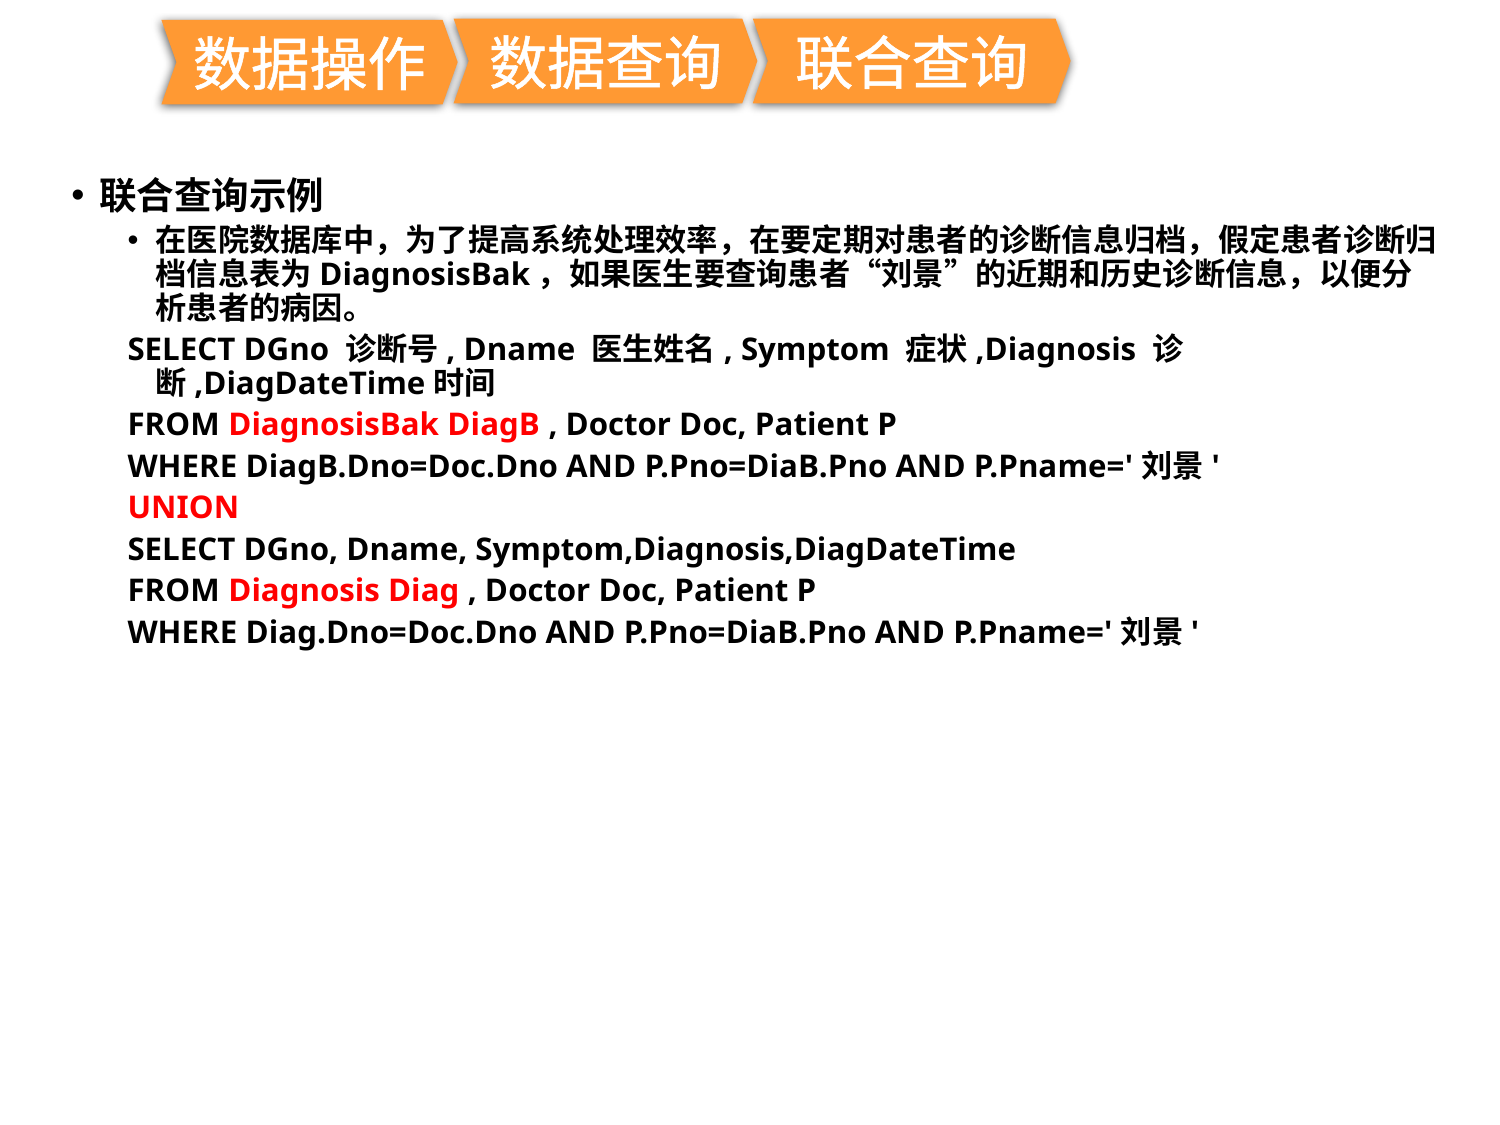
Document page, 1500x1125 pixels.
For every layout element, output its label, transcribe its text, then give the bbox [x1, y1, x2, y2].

text_box 数据查询 [453, 18, 758, 104]
title [0, 59, 1294, 169]
list 联合查询示例 在医院数据库中，为了提高系统处理效率，在要定期对患者的诊断信息归档，假定患者诊断归档信息表为DiagnosisBak，如果医生要查询患者“刘景”的近期和历史诊断信息，以便分析患者的病因。 SELECT DGno 诊断号, Dname 医生姓名, Symptom 症状,Diagnosis 诊断,DiagDateTime时间 FROM DiagnosisBak DiagB , Doctor Doc, Patient P WHERE DiagB.Dno=Doc.Dno AND P.Pno=DiaB.Pno AND P.Pname='刘景' UNION SELECT DGno, Dname, Symptom,Diagnosis,DiagDateTime FROM Diagnosis Diag , Doctor Doc, Patient P WHERE Diag.Dno=Doc.Dno AND P.Pno=DiaB.Pno AND P.Pname='刘景' [0, 169, 1456, 1053]
text_box 数据操作 [161, 19, 458, 105]
text_box 联合查询 [752, 18, 1071, 104]
